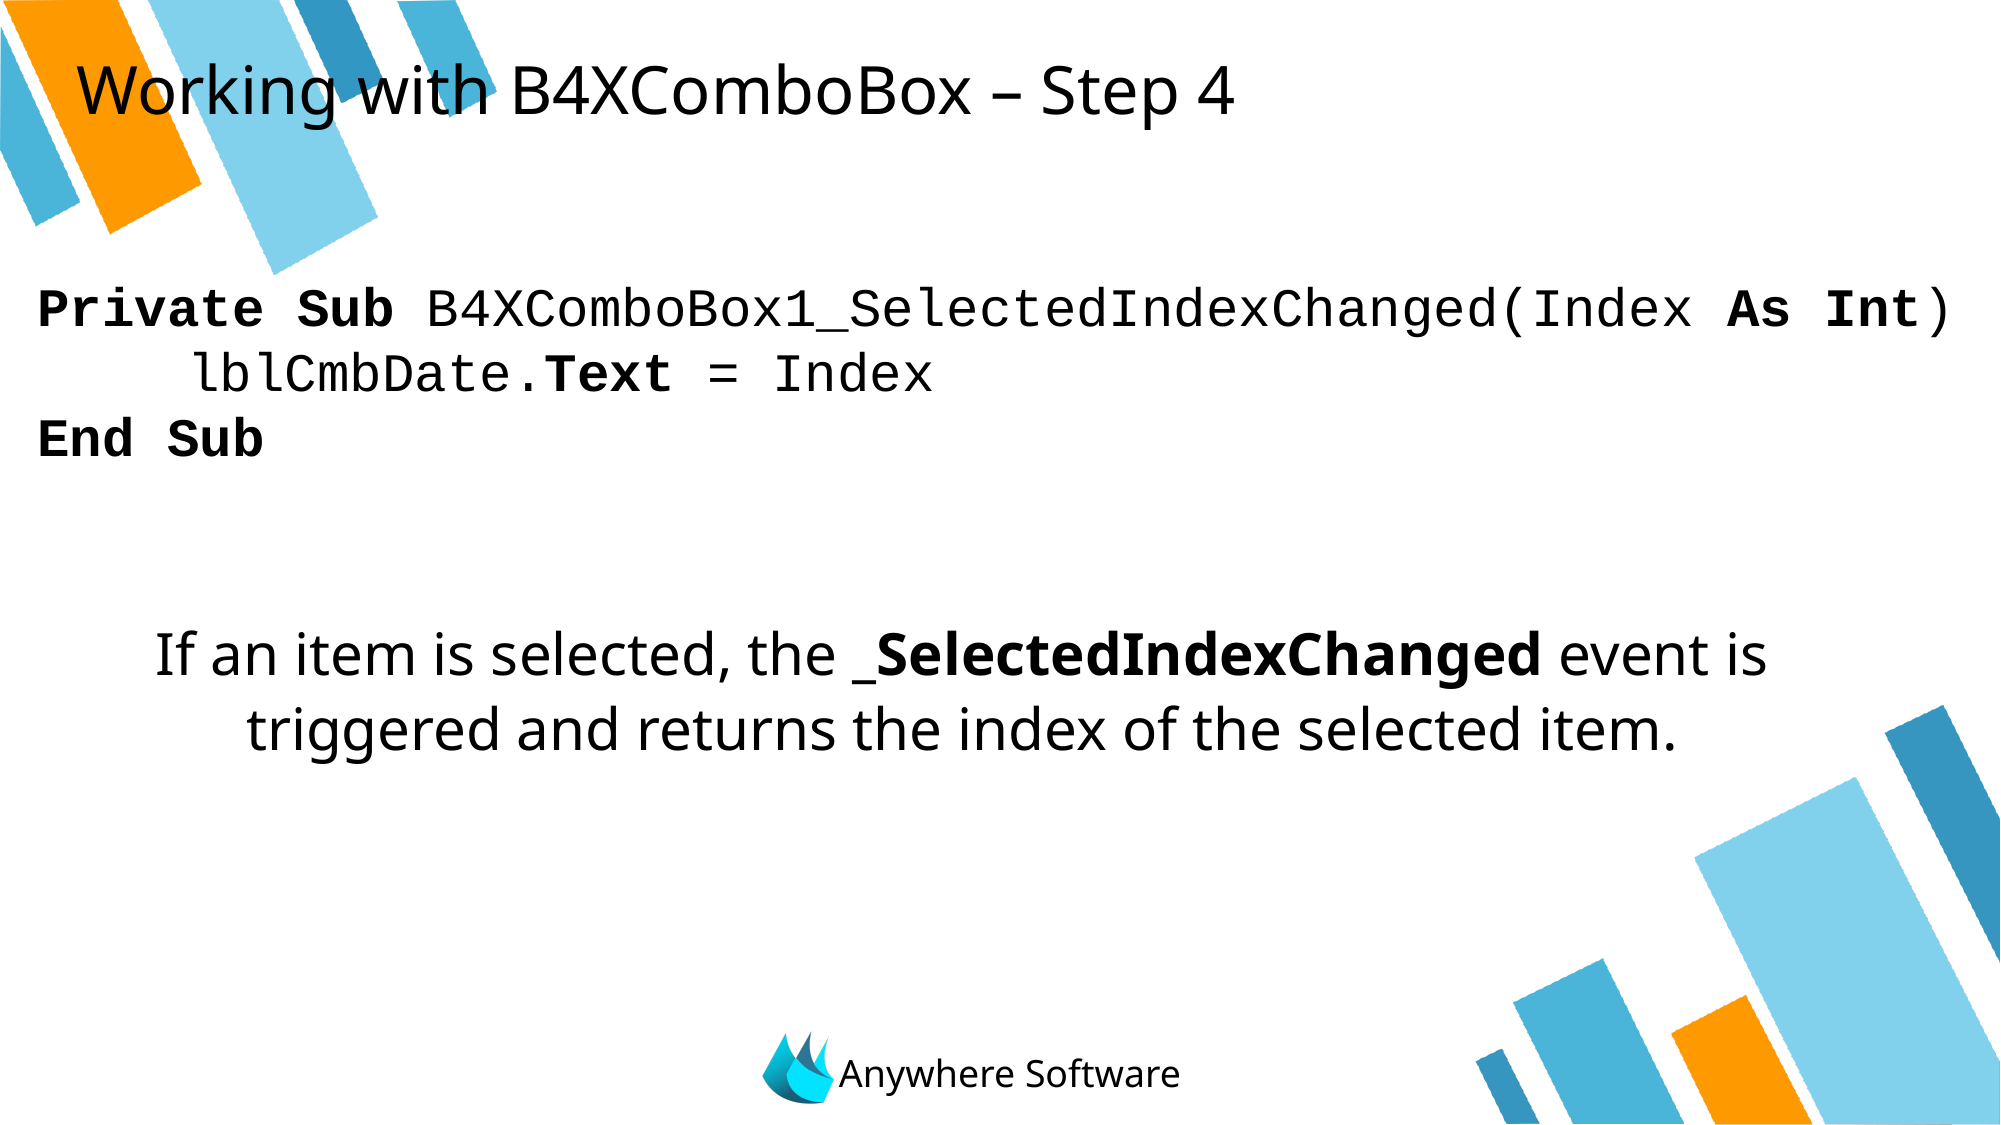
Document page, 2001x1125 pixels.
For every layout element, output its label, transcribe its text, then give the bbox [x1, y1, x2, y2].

title Working with B4XComboBox – Step 4 [61, 22, 1863, 165]
text_box Private Sub B4XComboBox1_SelectedIndexChanged(Index As Int) lblCmbDate.Text = Index End Sub [22, 265, 1978, 475]
text_box If an item is selected, the _SelectedIndexChanged event is triggered and returns the index of the selected item. [40, 605, 1884, 770]
picture [0, 0, 2000, 1125]
